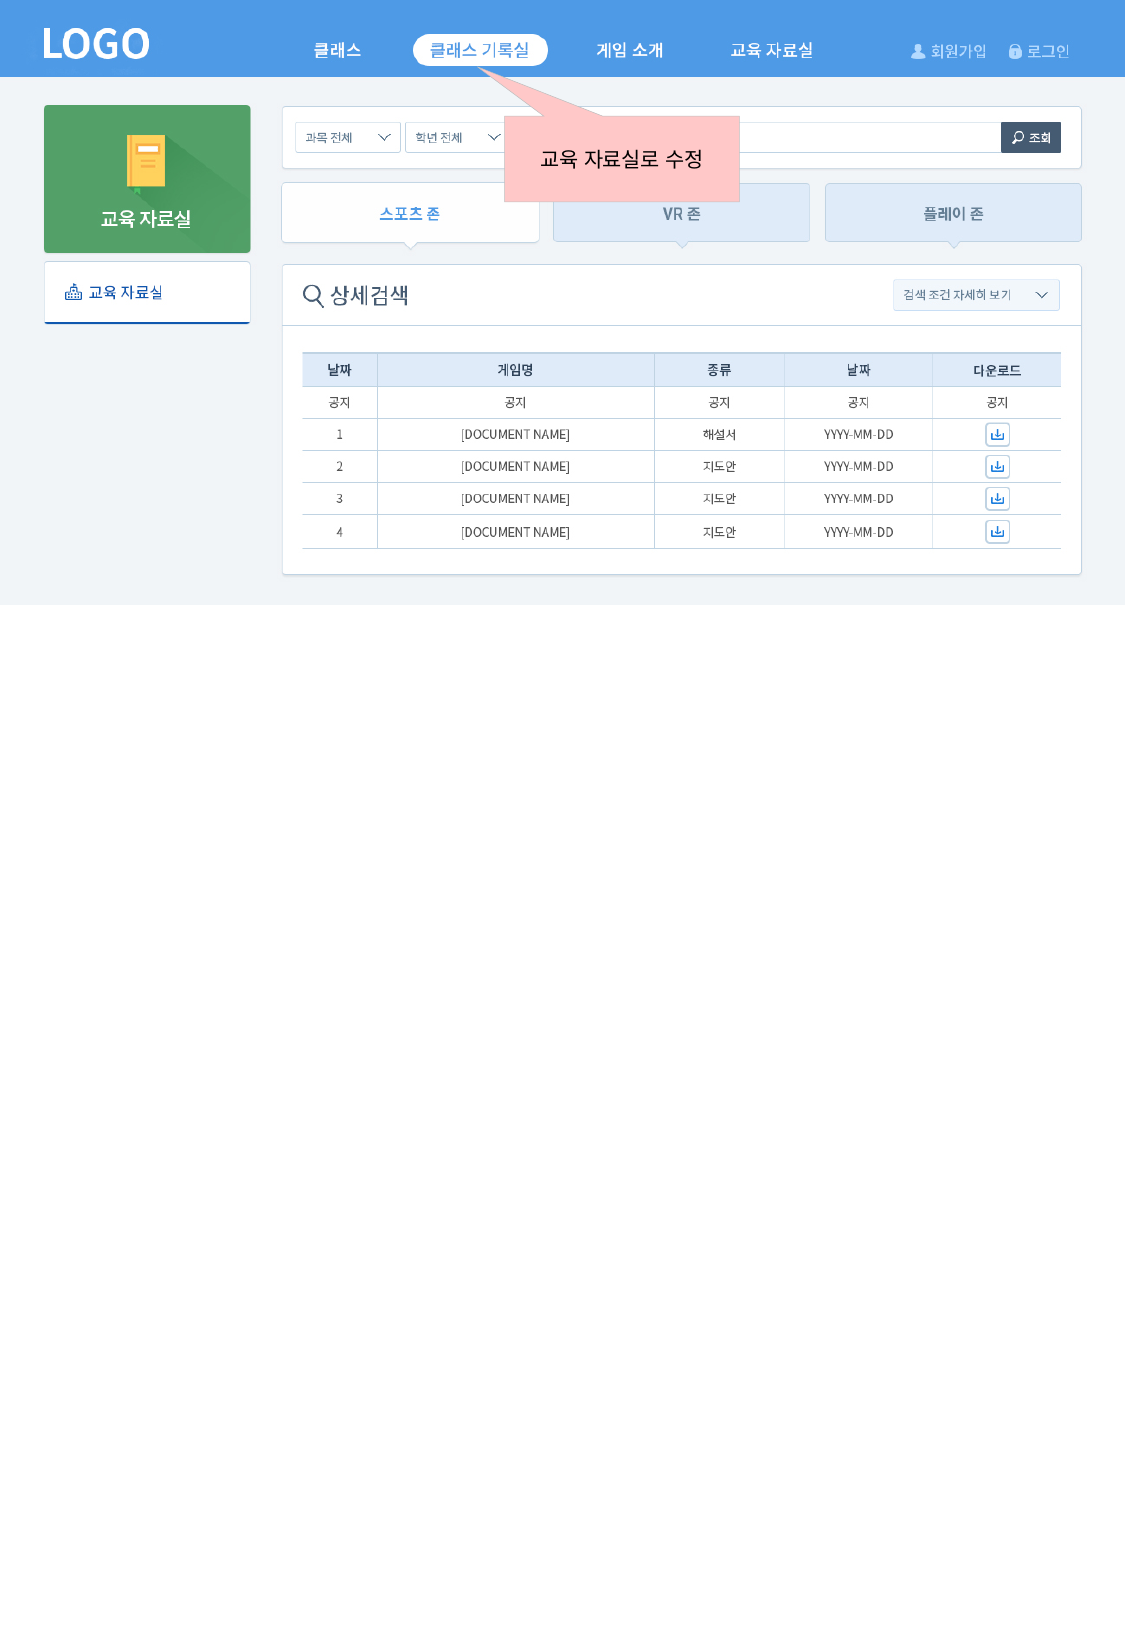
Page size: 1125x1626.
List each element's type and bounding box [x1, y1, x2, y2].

picture [0, 0, 1125, 605]
